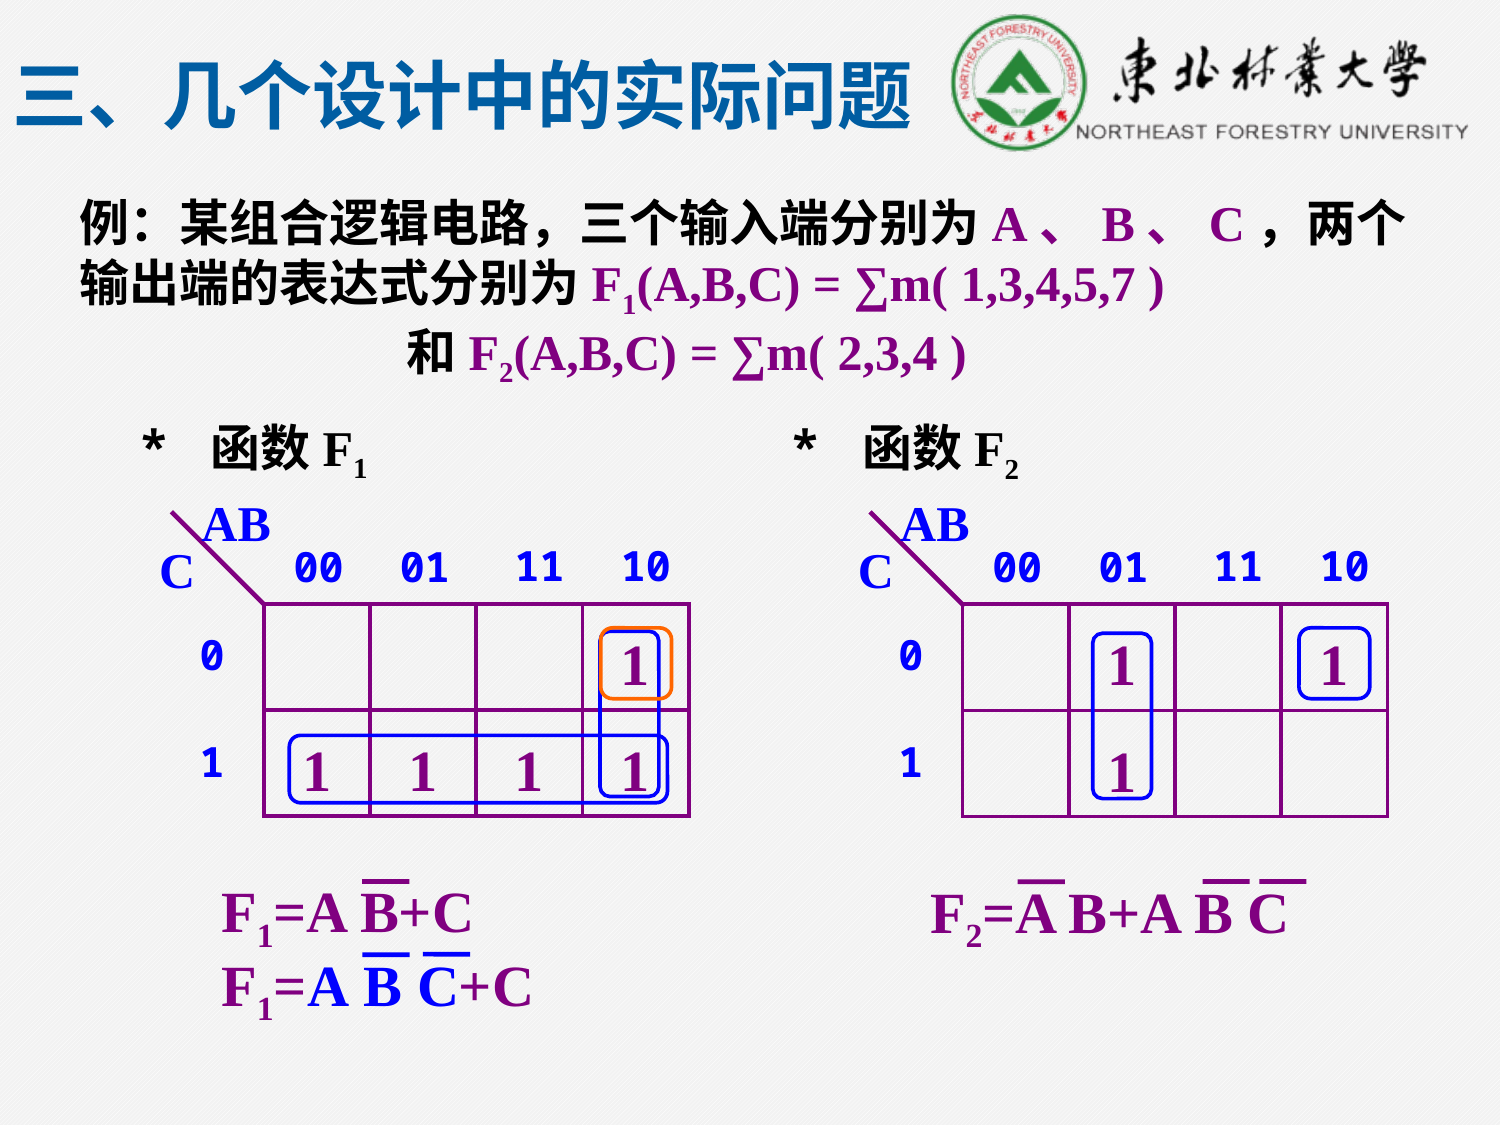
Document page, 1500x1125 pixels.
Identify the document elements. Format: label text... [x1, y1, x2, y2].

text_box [100, 483, 701, 817]
picture [950, 13, 1481, 156]
text_box 例：某组合逻辑电路，三个输入端分别为A、B、C，两个输出端的表达式分别为F1(A,B,C) = ∑m( 1,3,4,5,7 ) 和F2(A,B,C) = ∑m( 2,3,4 ) [64, 184, 1459, 396]
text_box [915, 867, 1406, 953]
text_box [798, 483, 1400, 817]
text_box * 函数F2 [775, 409, 1177, 493]
text_box 三、几个设计中的实际问题 [0, 42, 945, 146]
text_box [206, 940, 739, 1026]
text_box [206, 866, 550, 939]
text_box * 函数F1 [123, 408, 526, 482]
